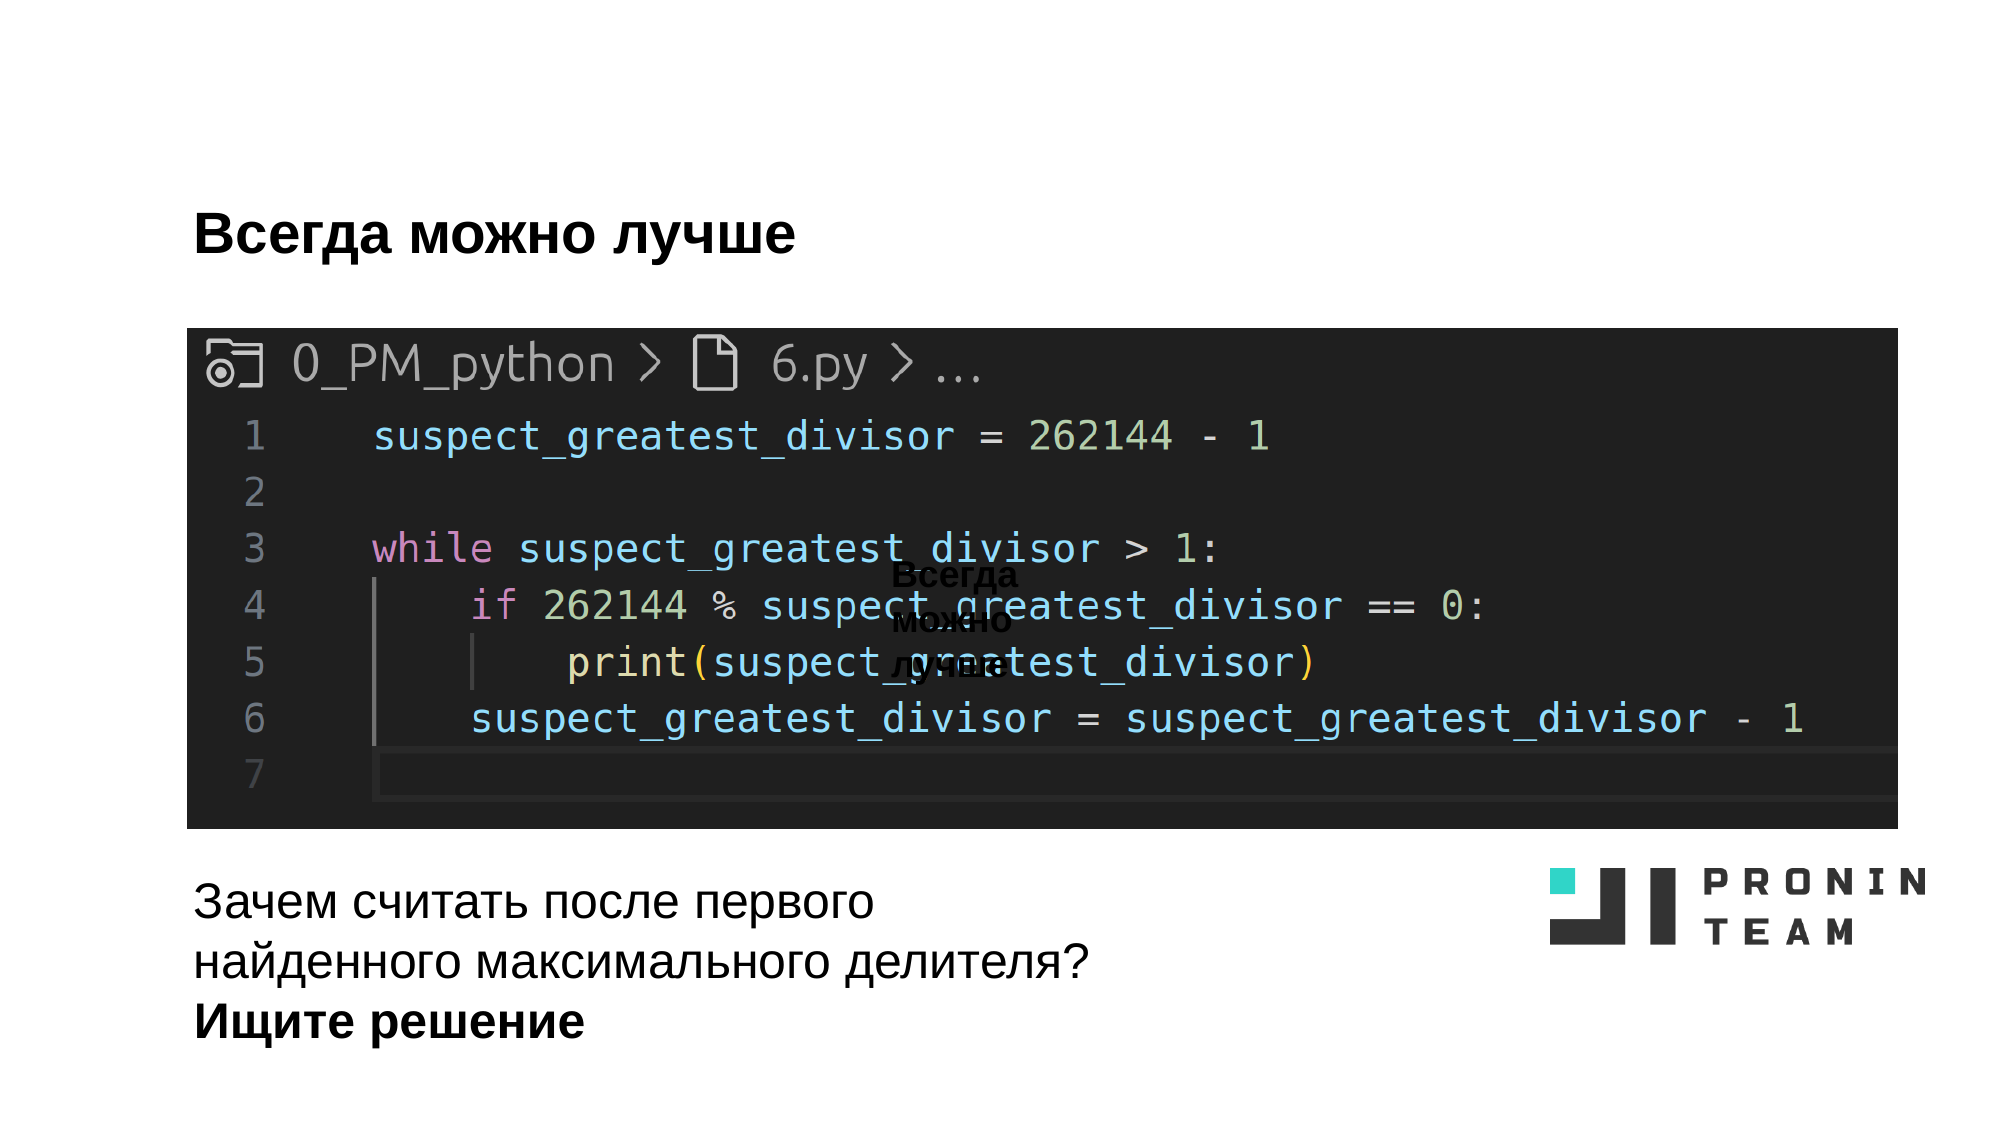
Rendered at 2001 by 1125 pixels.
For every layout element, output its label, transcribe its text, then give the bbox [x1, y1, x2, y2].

picture [1549, 868, 1925, 945]
text_box Зачем считать после первого найденного максимального делителя? Ищите решение [193, 868, 1711, 971]
picture [187, 328, 1898, 829]
title Всегда можно лучше [193, 195, 1711, 297]
